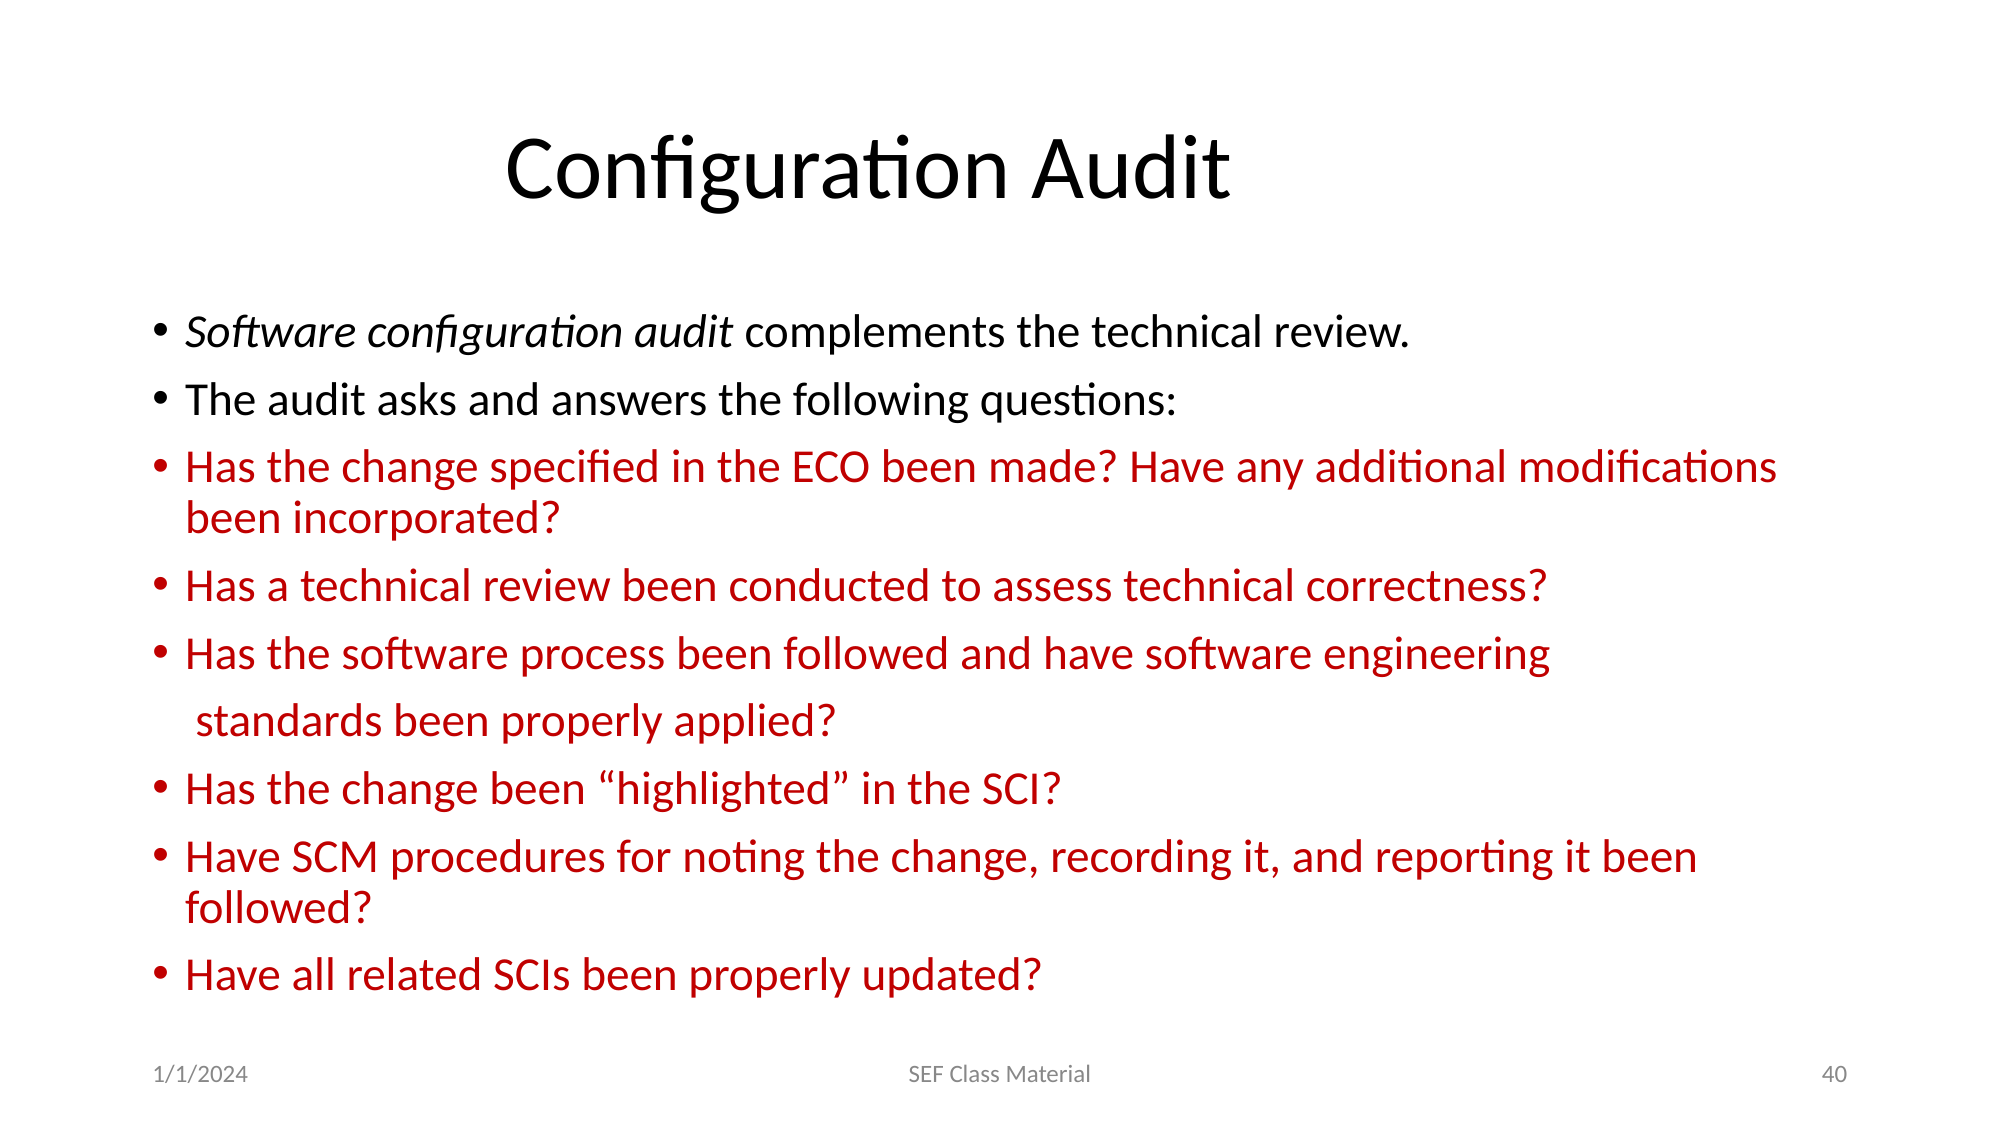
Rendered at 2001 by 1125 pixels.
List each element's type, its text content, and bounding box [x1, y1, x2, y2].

title Configuration Audit [137, 59, 1863, 278]
list Software configuration audit complements the technical review. The audit asks and answers the following questions: Has the change specified in the ECO been made? Have any additional modifications been incorporated? Has a technical review been conducted to assess technical correctness? Has the software process been followed and have software engineering standards been properly applied? Has the change been “highlighted” in the SCI? Have SCM procedures for noting the change, recording it, and reporting it been followed? Have all related SCIs been properly updated? [137, 299, 1863, 1014]
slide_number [137, 1042, 588, 1103]
footer SEF Class Material [662, 1042, 1338, 1103]
slide_number ‹#› [1412, 1042, 1863, 1103]
